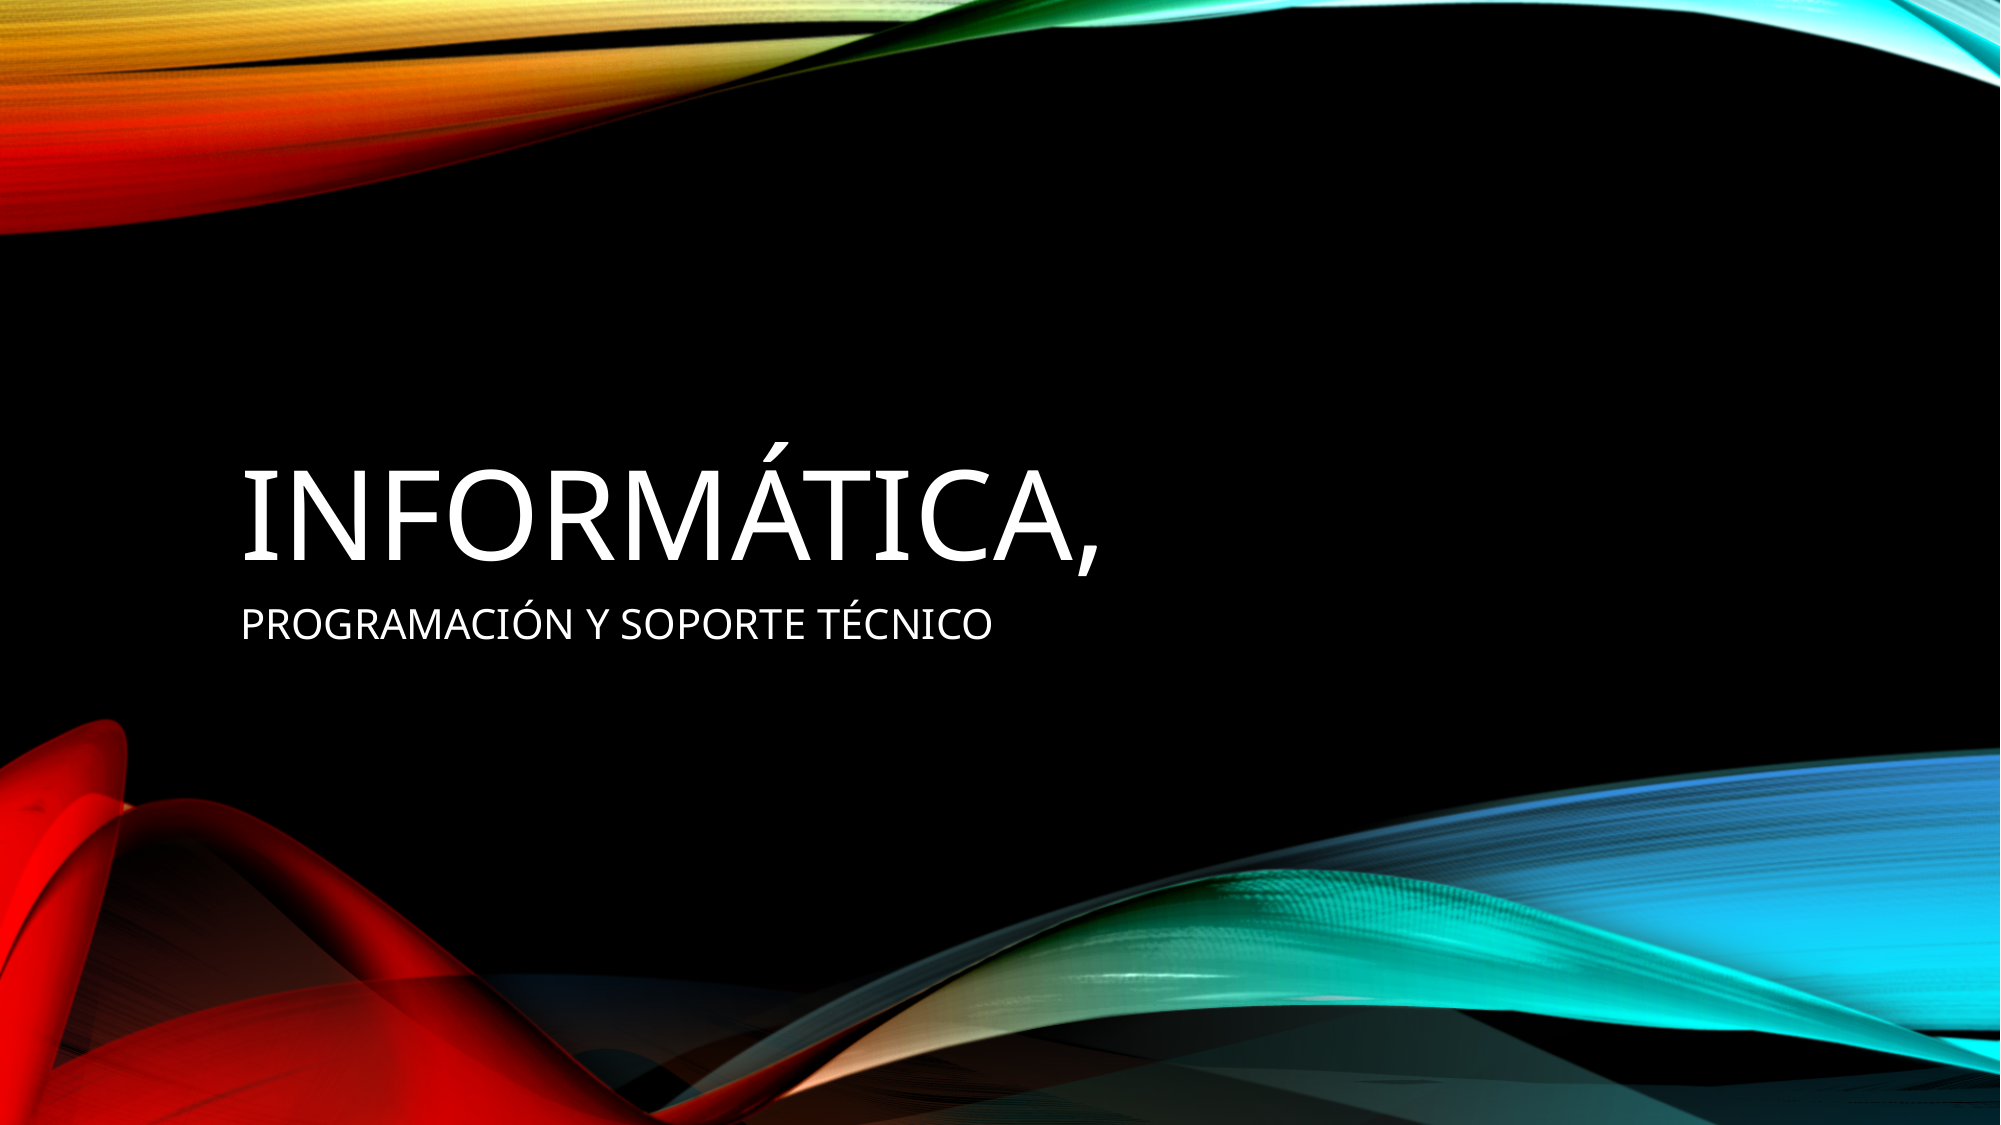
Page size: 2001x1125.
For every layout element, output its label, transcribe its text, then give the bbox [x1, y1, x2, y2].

title INFORMÁTICA, [225, 295, 1775, 595]
picture [0, 717, 2000, 1125]
subtitle PROGRAMACIÓN Y SOPORTE TÉCNICO [225, 595, 1775, 709]
picture [0, 0, 2000, 237]
